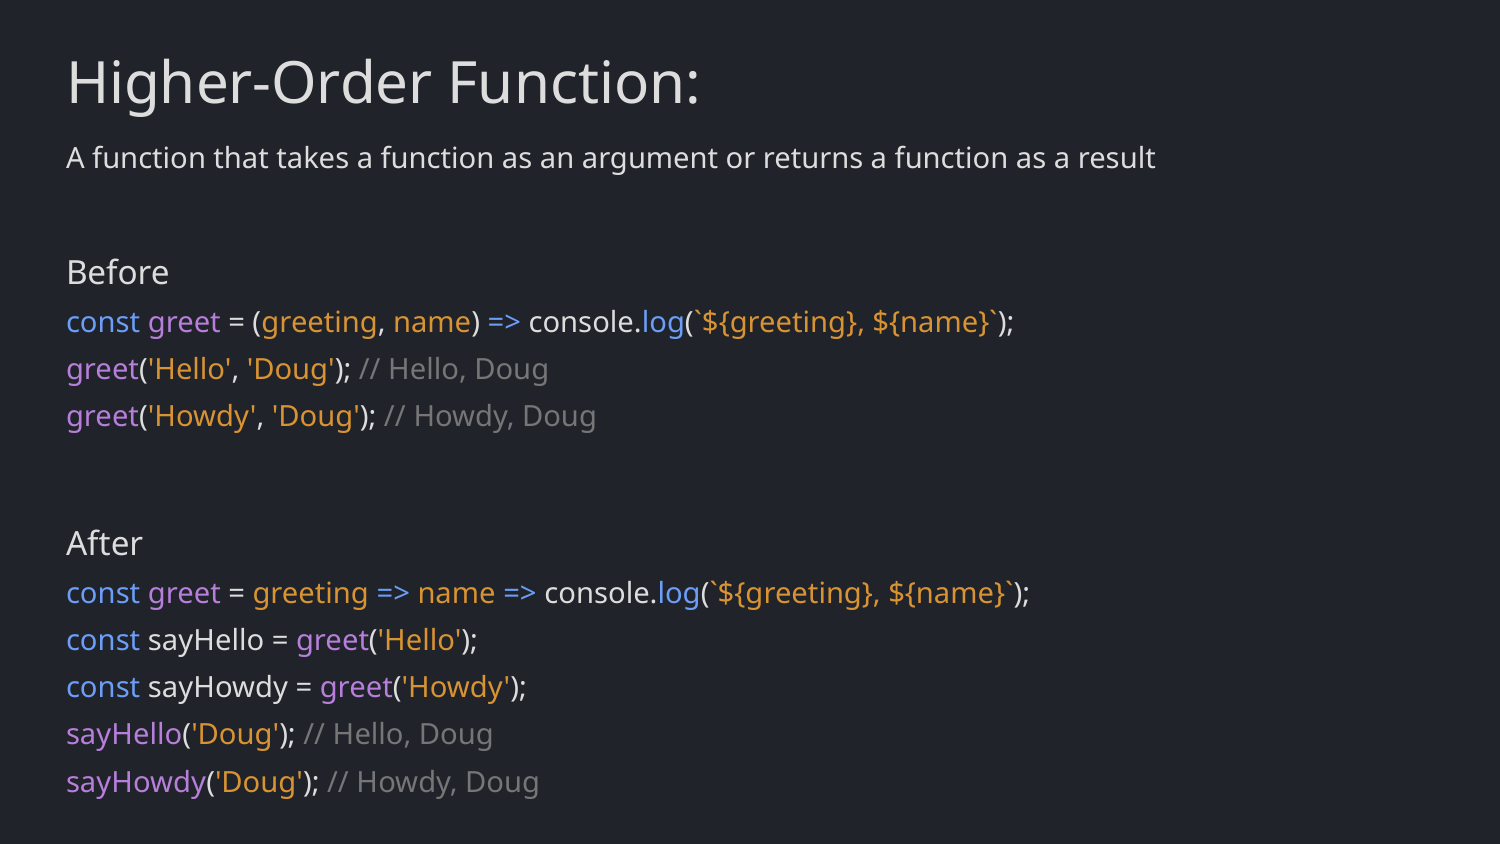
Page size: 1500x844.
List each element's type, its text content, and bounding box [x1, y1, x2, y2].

text_box A function that takes a function as an argument or returns a function as a result [51, 124, 1449, 197]
title Higher-Order Function: [51, 30, 1449, 124]
text_box After const greet = greeting => name => console.log(`${greeting}, ${name}`); const sayHello = greet('Hello'); const sayHowdy = greet('Howdy'); sayHello('Doug'); // Hello, Doug sayHowdy('Doug'); // Howdy, Doug [51, 493, 1449, 809]
list Before const greet = (greeting, name) => console.log(`${greeting}, ${name}`); greet('Hello', 'Doug'); // Hello, Doug greet('Howdy', 'Doug'); // Howdy, Doug [51, 222, 1449, 444]
